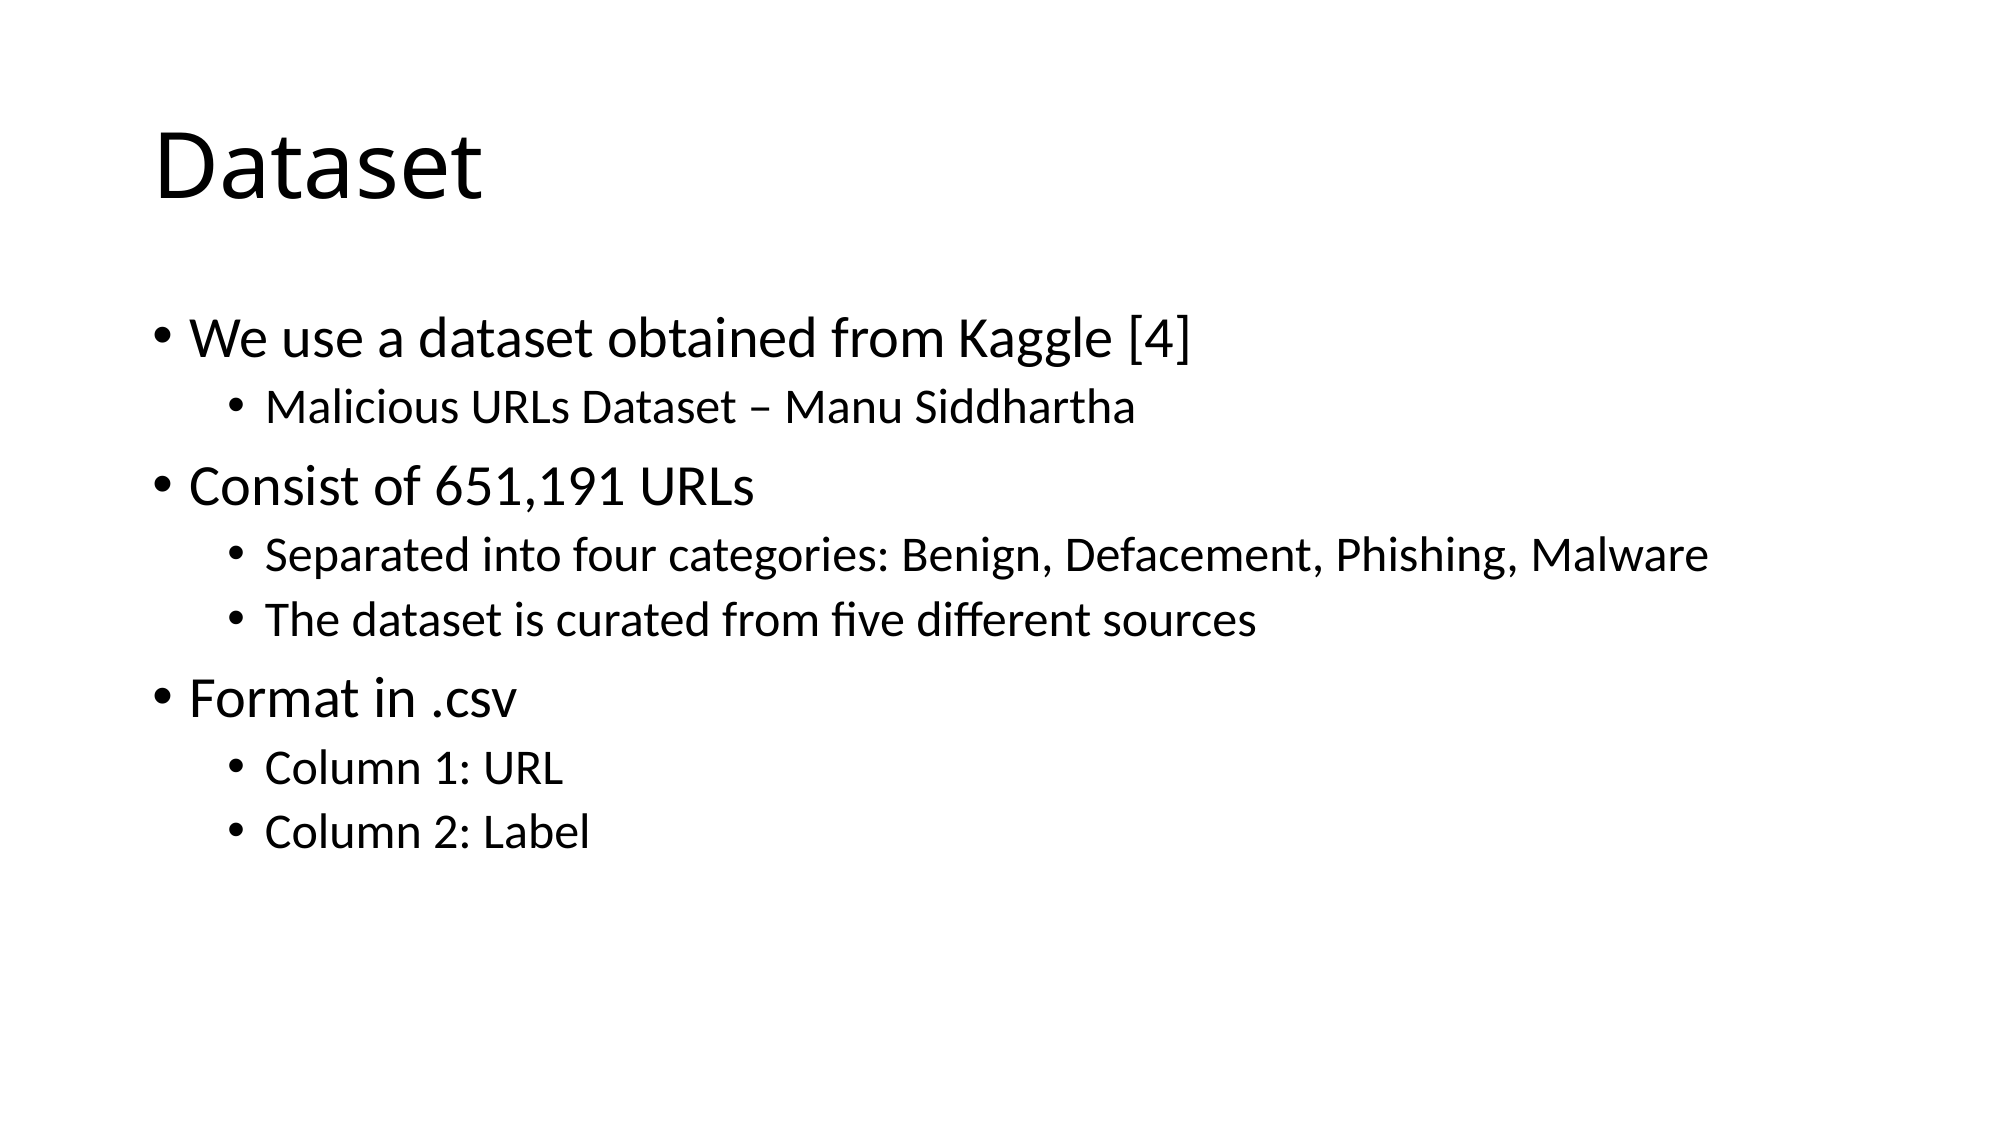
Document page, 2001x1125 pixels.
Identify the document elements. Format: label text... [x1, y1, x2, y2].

list We use a dataset obtained from Kaggle [4] Malicious URLs Dataset – Manu Siddhartha Consist of 651,191 URLs Separated into four categories: Benign, Defacement, Phishing, Malware The dataset is curated from five different sources Format in .csv Column 1: URL Column 2: Label [137, 299, 1863, 1014]
title Dataset [137, 59, 1863, 278]
